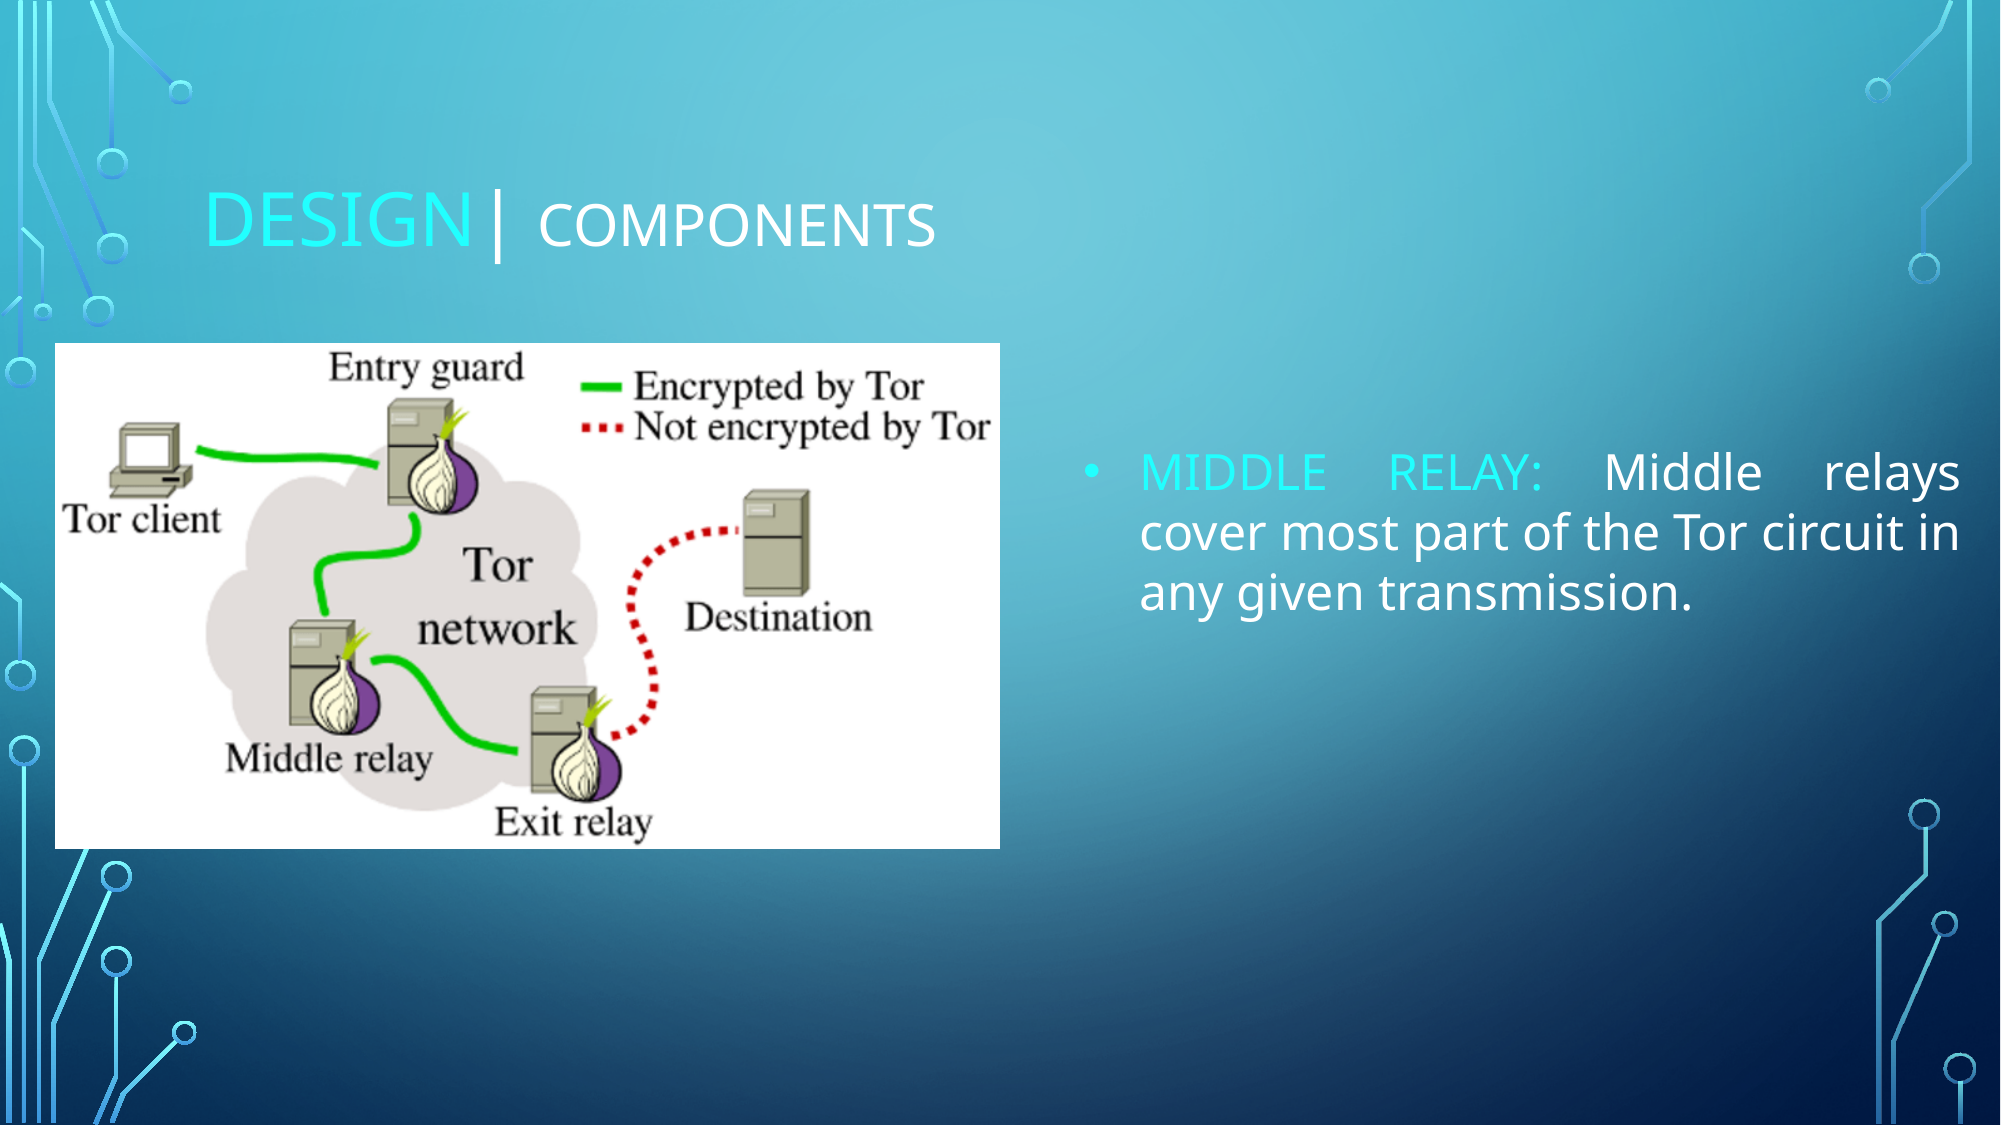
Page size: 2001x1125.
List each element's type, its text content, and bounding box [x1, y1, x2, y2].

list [54, 343, 1000, 850]
text_box MIDDLE RELAY: Middle relays cover most part of the Tor circuit in any given transmission. [1068, 433, 1977, 628]
title Design| COMPONENTS [187, 101, 1813, 344]
